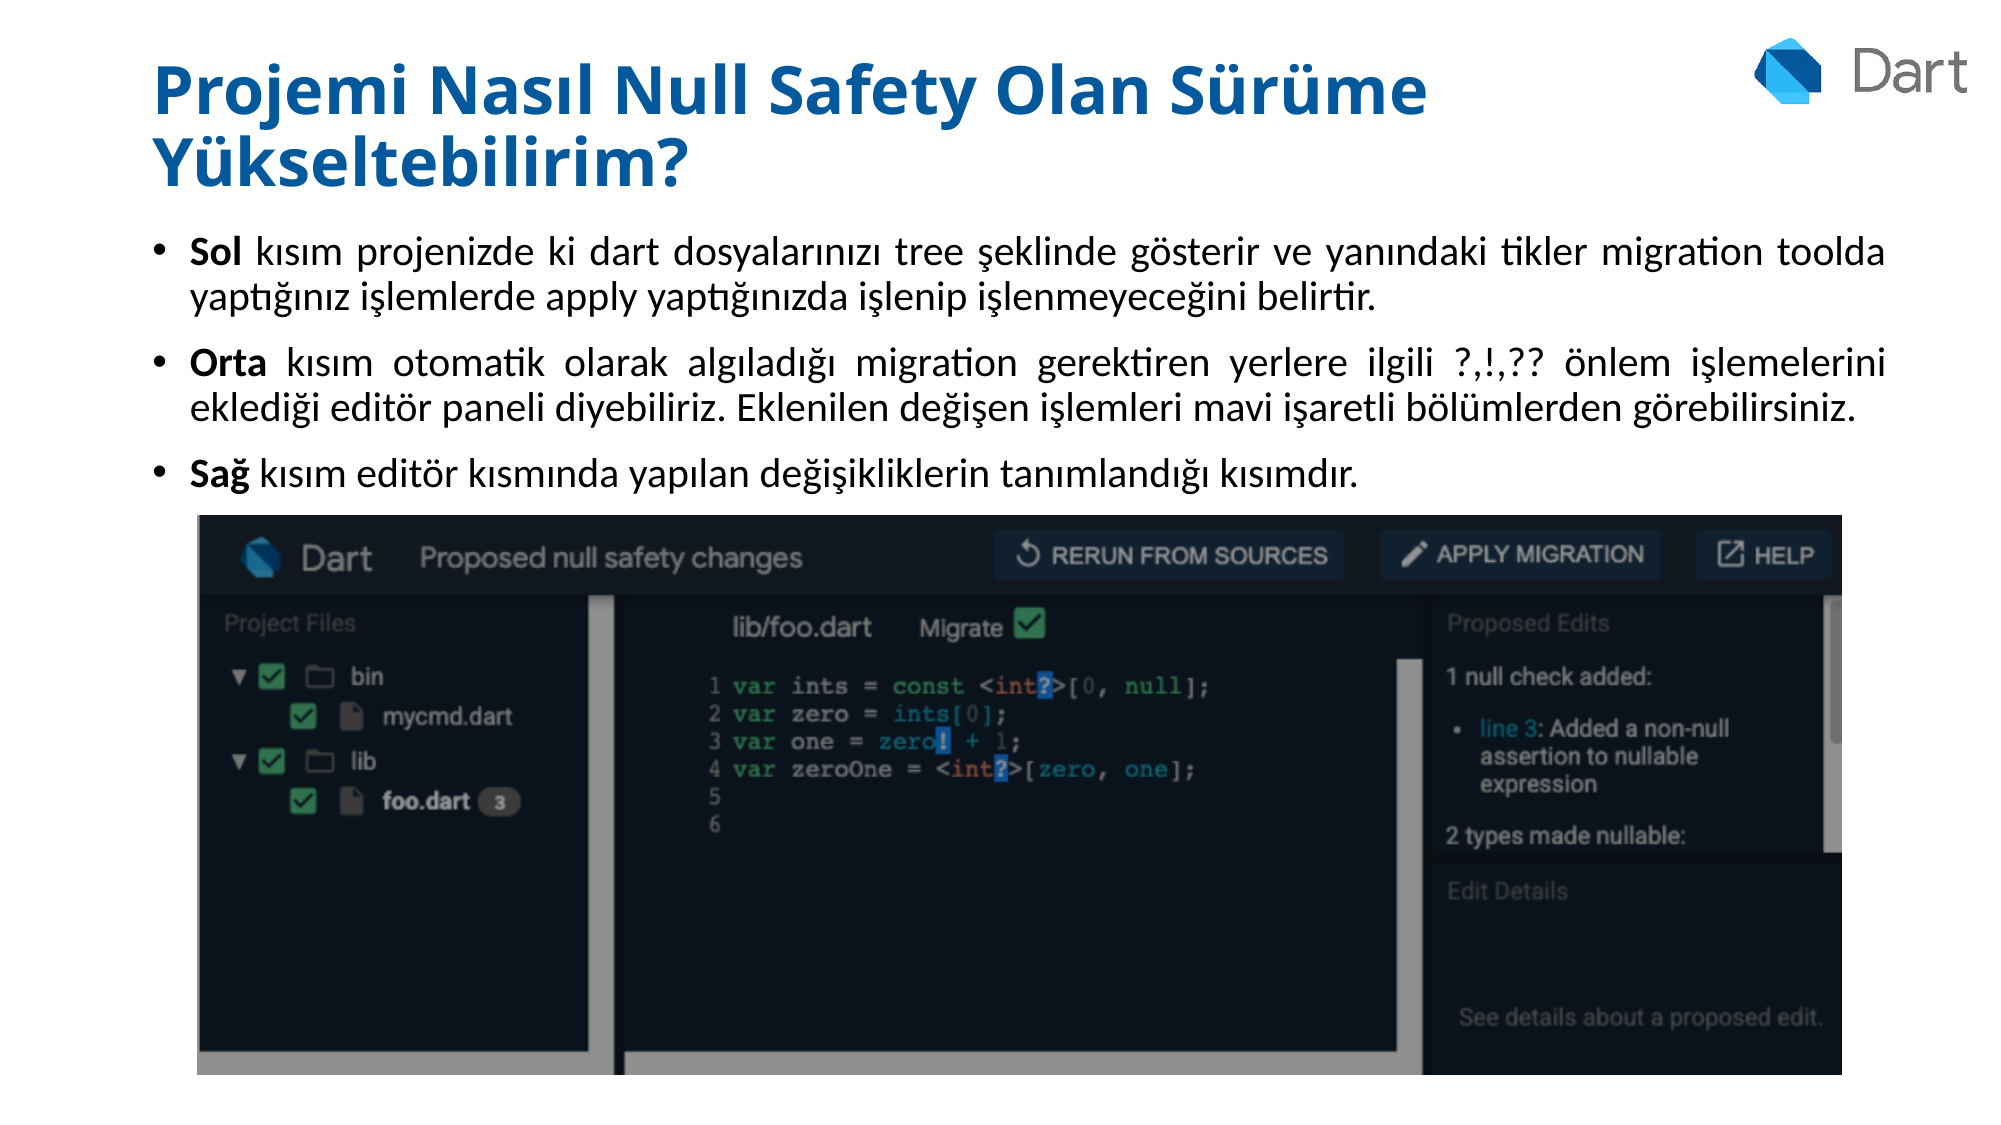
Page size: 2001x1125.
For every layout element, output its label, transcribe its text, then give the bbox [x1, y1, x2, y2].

list Sol kısım projenizde ki dart dosyalarınızı tree şeklinde gösterir ve yanındaki tikler migration toolda yaptığınız işlemlerde apply yaptığınızda işlenip işlenmeyeceğini belirtir. Orta kısım otomatik olarak algıladığı migration gerektiren yerlere ilgili ?,!,?? önlem işlemelerini eklediği editör paneli diyebiliriz. Eklenilen değişen işlemleri mavi işaretli bölümlerden görebilirsiniz. Sağ kısım editör kısmında yapılan değişikliklerin tanımlandığı kısımdır. [137, 222, 1903, 1014]
picture [1749, 9, 1972, 133]
title Projemi Nasıl Null Safety Olan Sürüme Yükseltebilirim? [137, 59, 1863, 199]
picture [197, 515, 1842, 1076]
